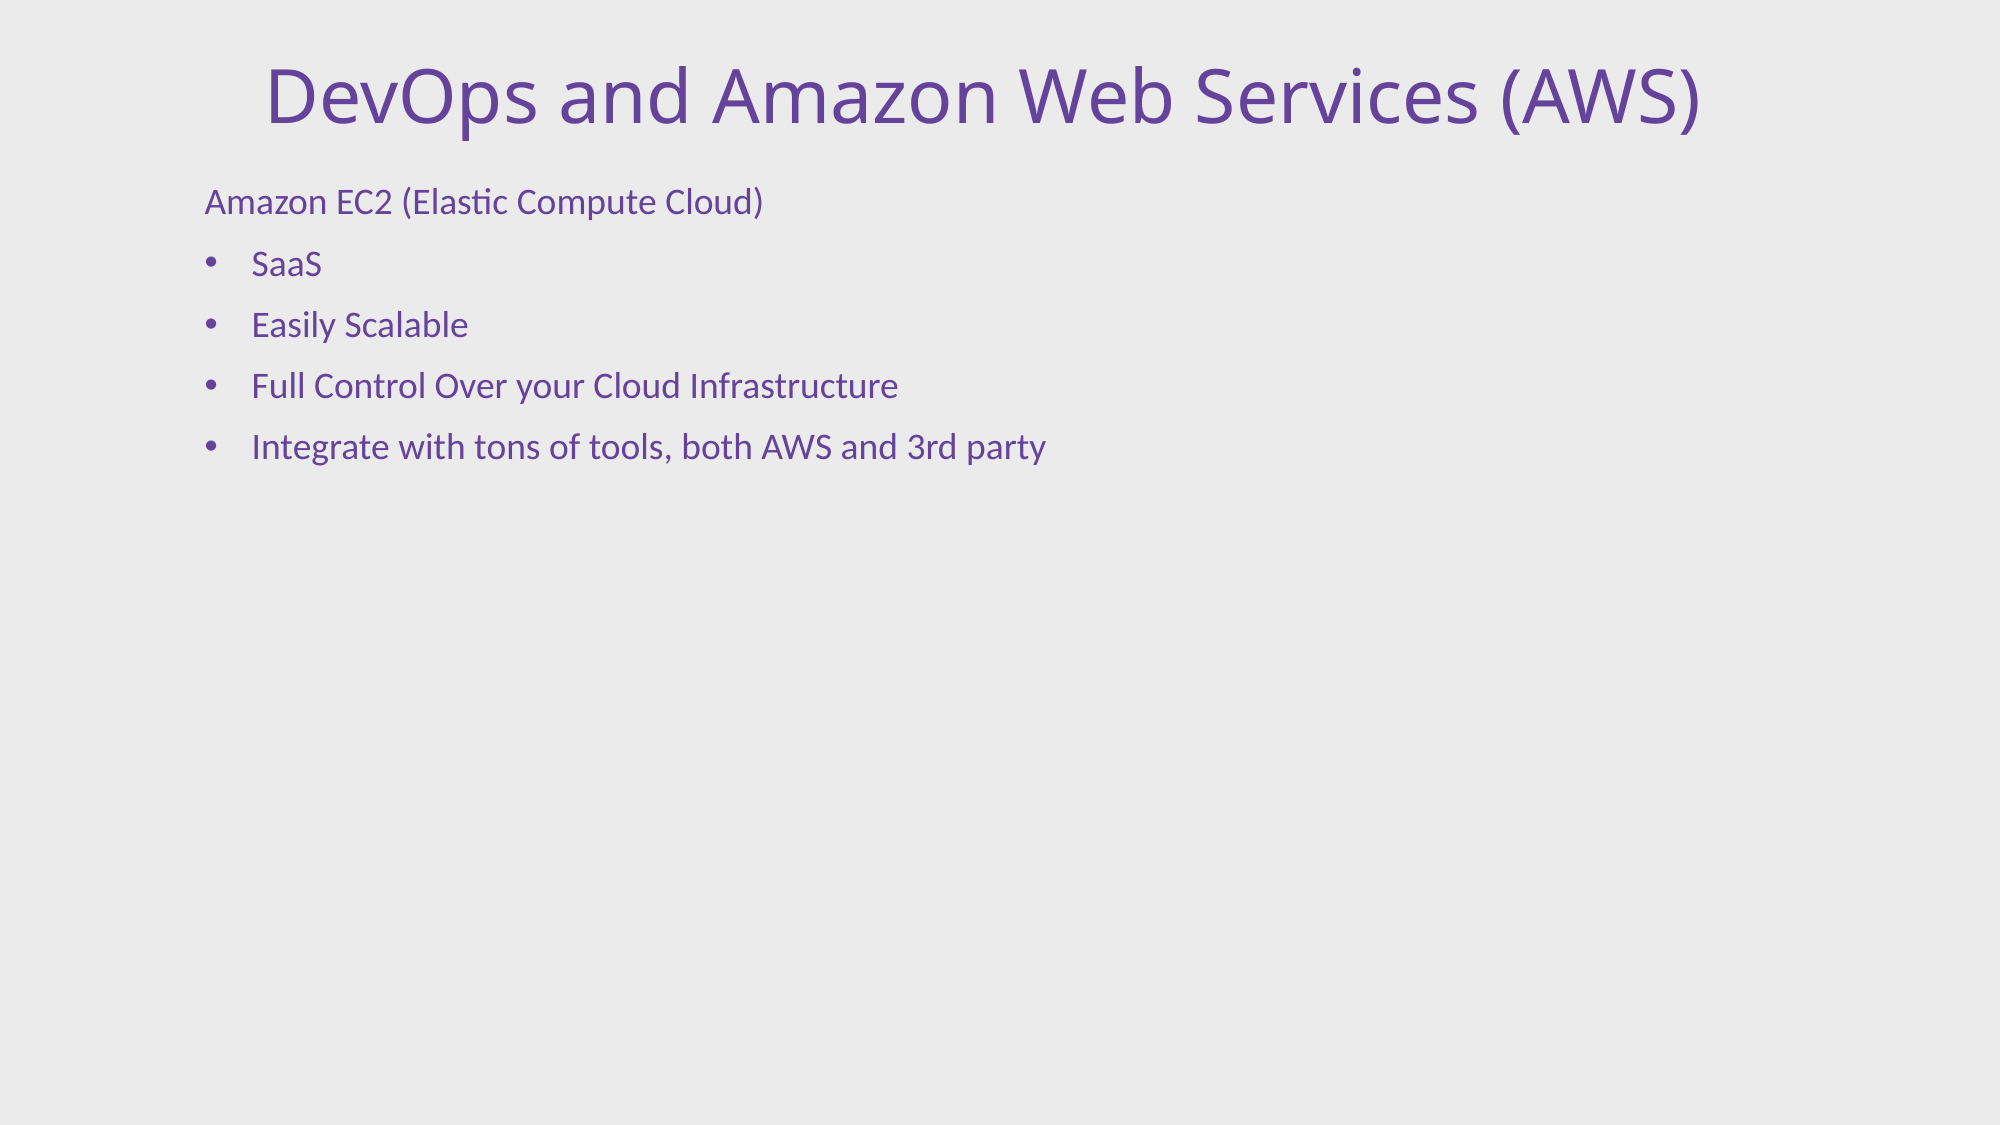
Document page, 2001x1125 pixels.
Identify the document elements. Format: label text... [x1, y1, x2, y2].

title DevOps and Amazon Web Services (AWS) [249, 15, 1750, 147]
subtitle Amazon EC2 (Elastic Compute Cloud) SaaS Easily Scalable Full Control Over your Cloud Infrastructure Integrate with tons of tools, both AWS and 3rd party [189, 174, 1690, 883]
